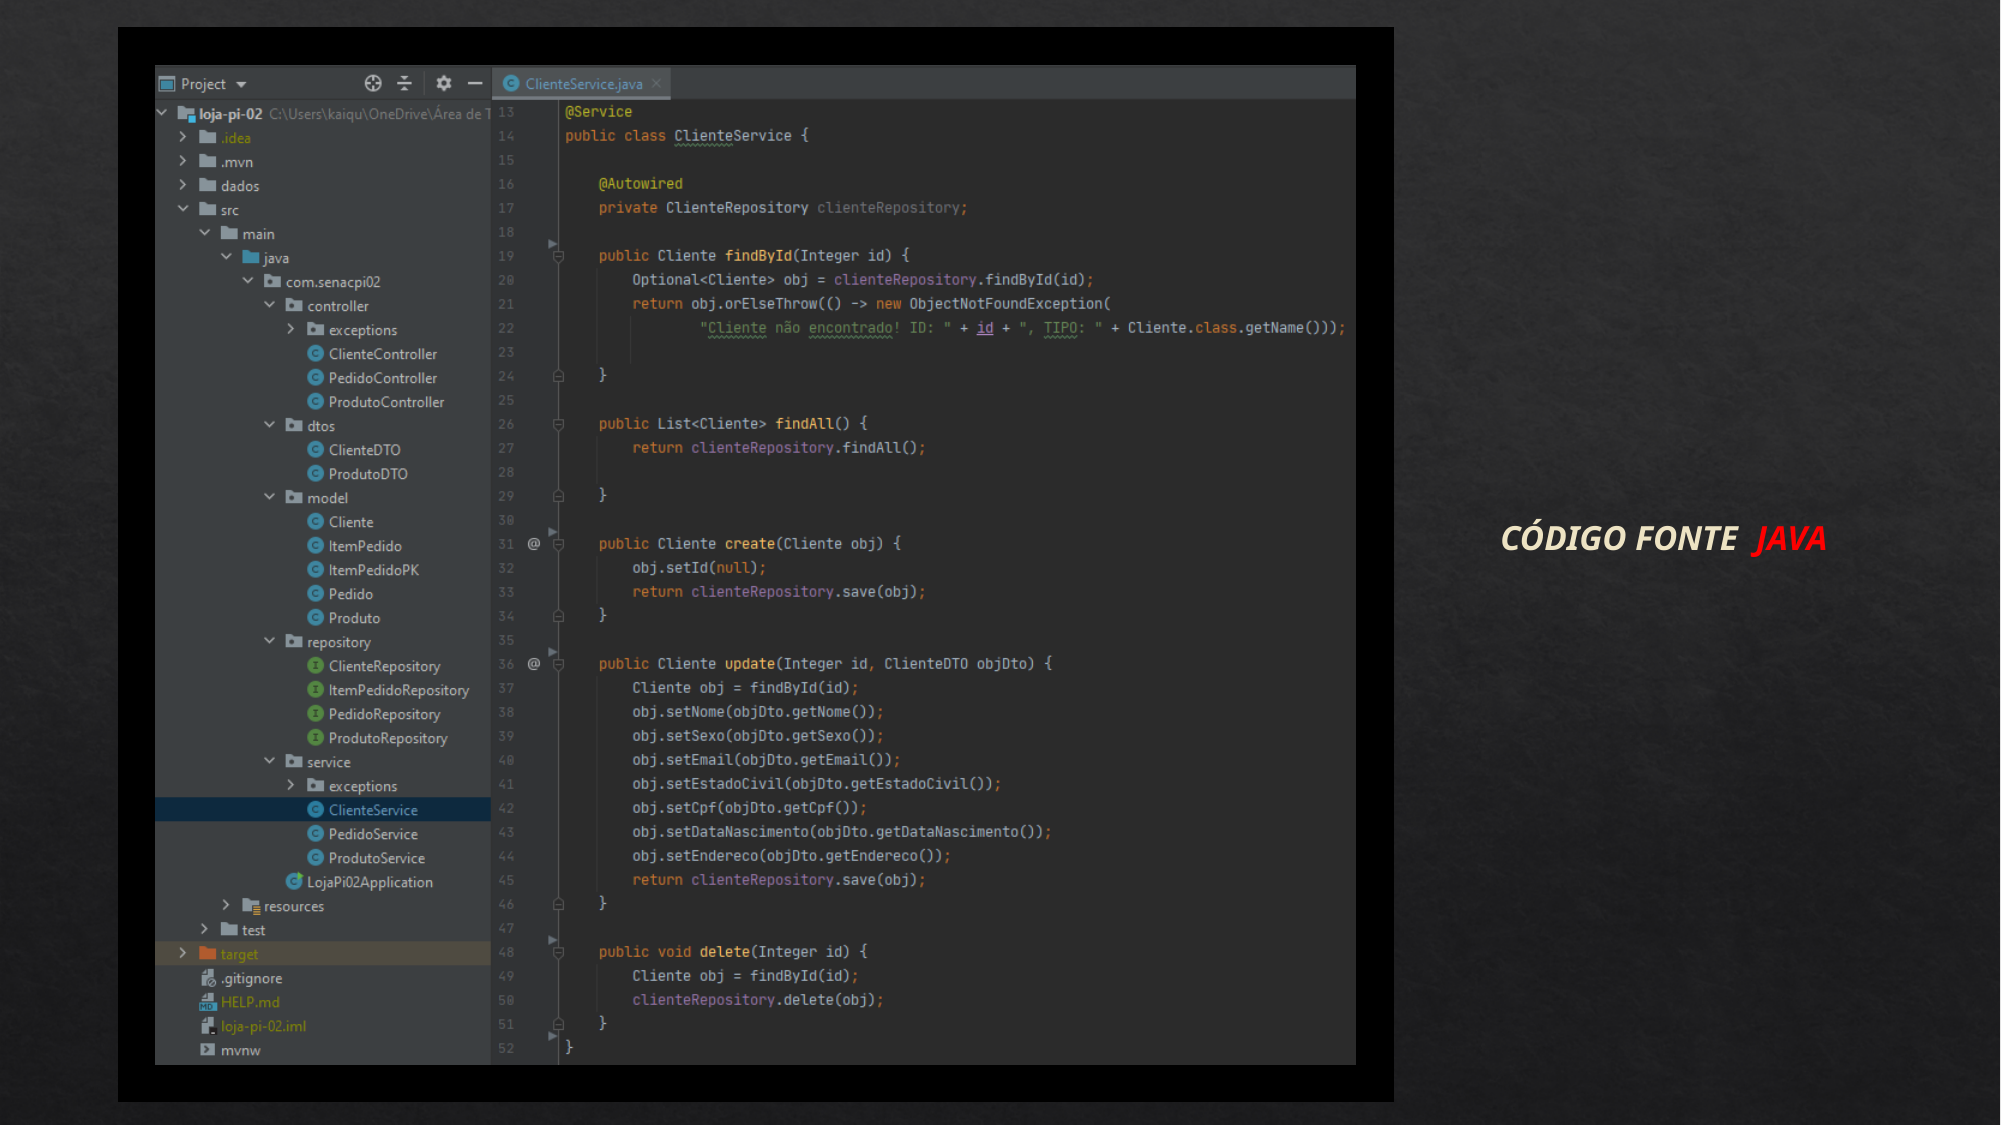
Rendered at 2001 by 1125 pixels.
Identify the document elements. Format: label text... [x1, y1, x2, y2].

picture [154, 64, 1357, 1065]
text_box CÓDIGO FONTE JAVA [1394, 509, 2000, 784]
